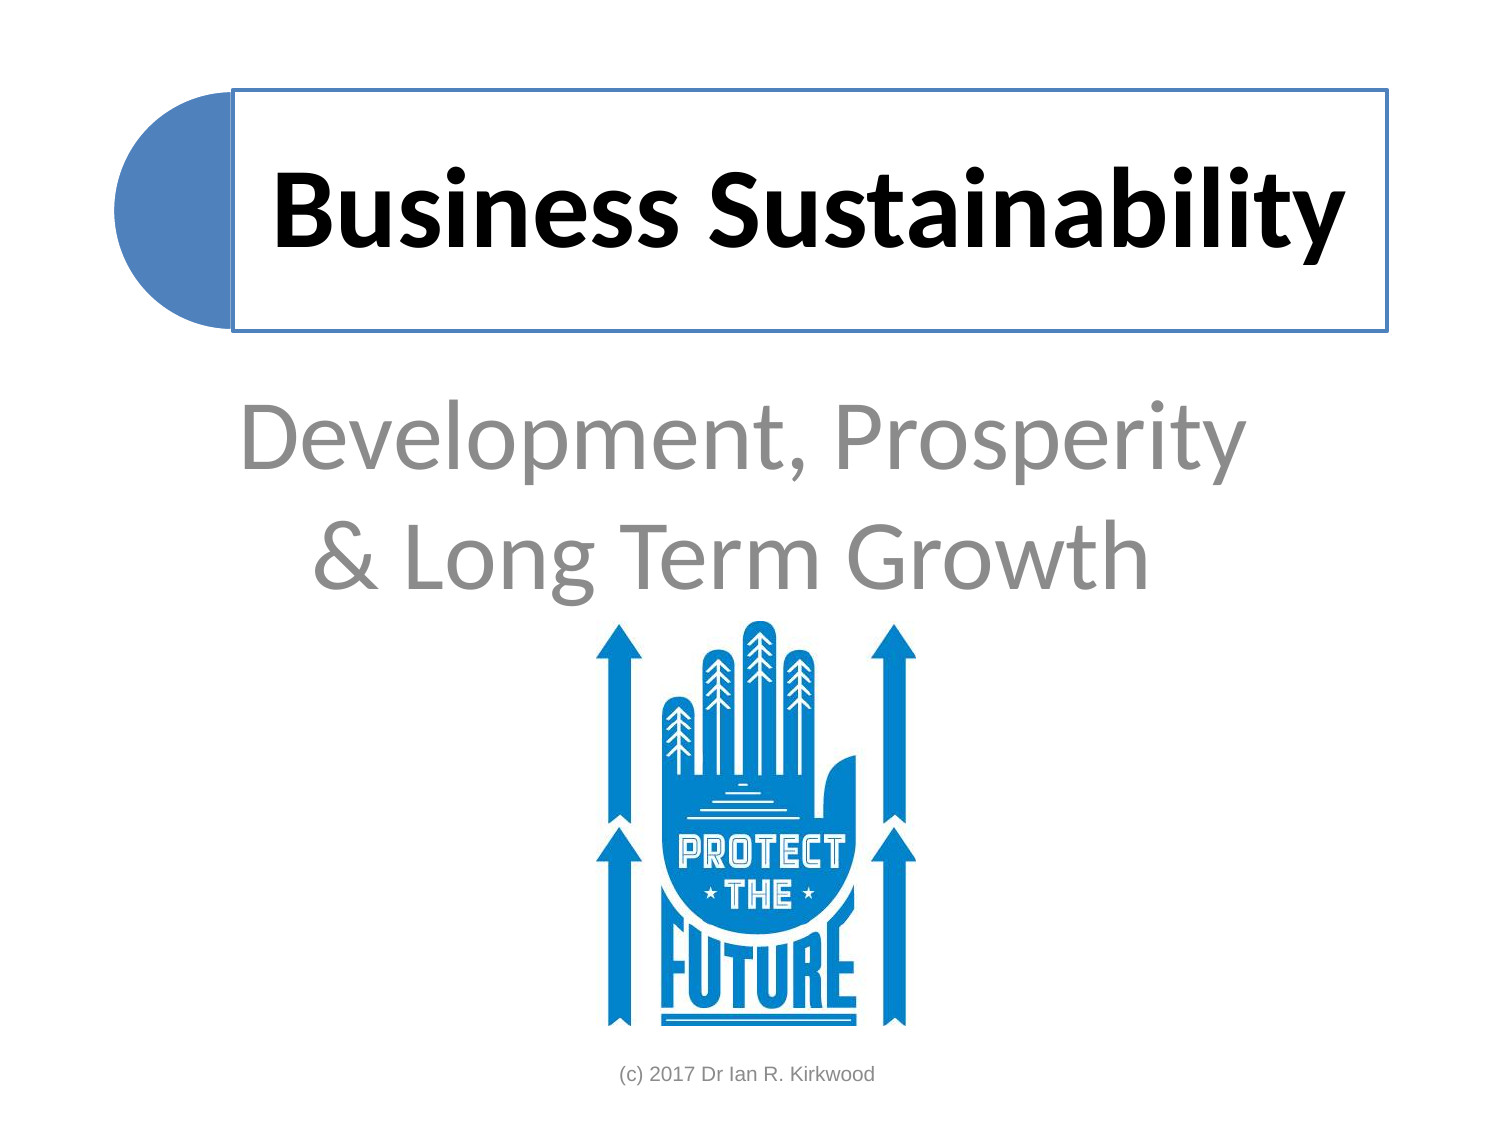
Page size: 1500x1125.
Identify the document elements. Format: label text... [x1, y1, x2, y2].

footer (c) 2017 Dr Ian R. Kirkwood [512, 1042, 988, 1103]
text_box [111, 89, 1388, 332]
subtitle Development, Prosperity & Long Term Growth [218, 361, 1269, 650]
picture [596, 621, 916, 1026]
